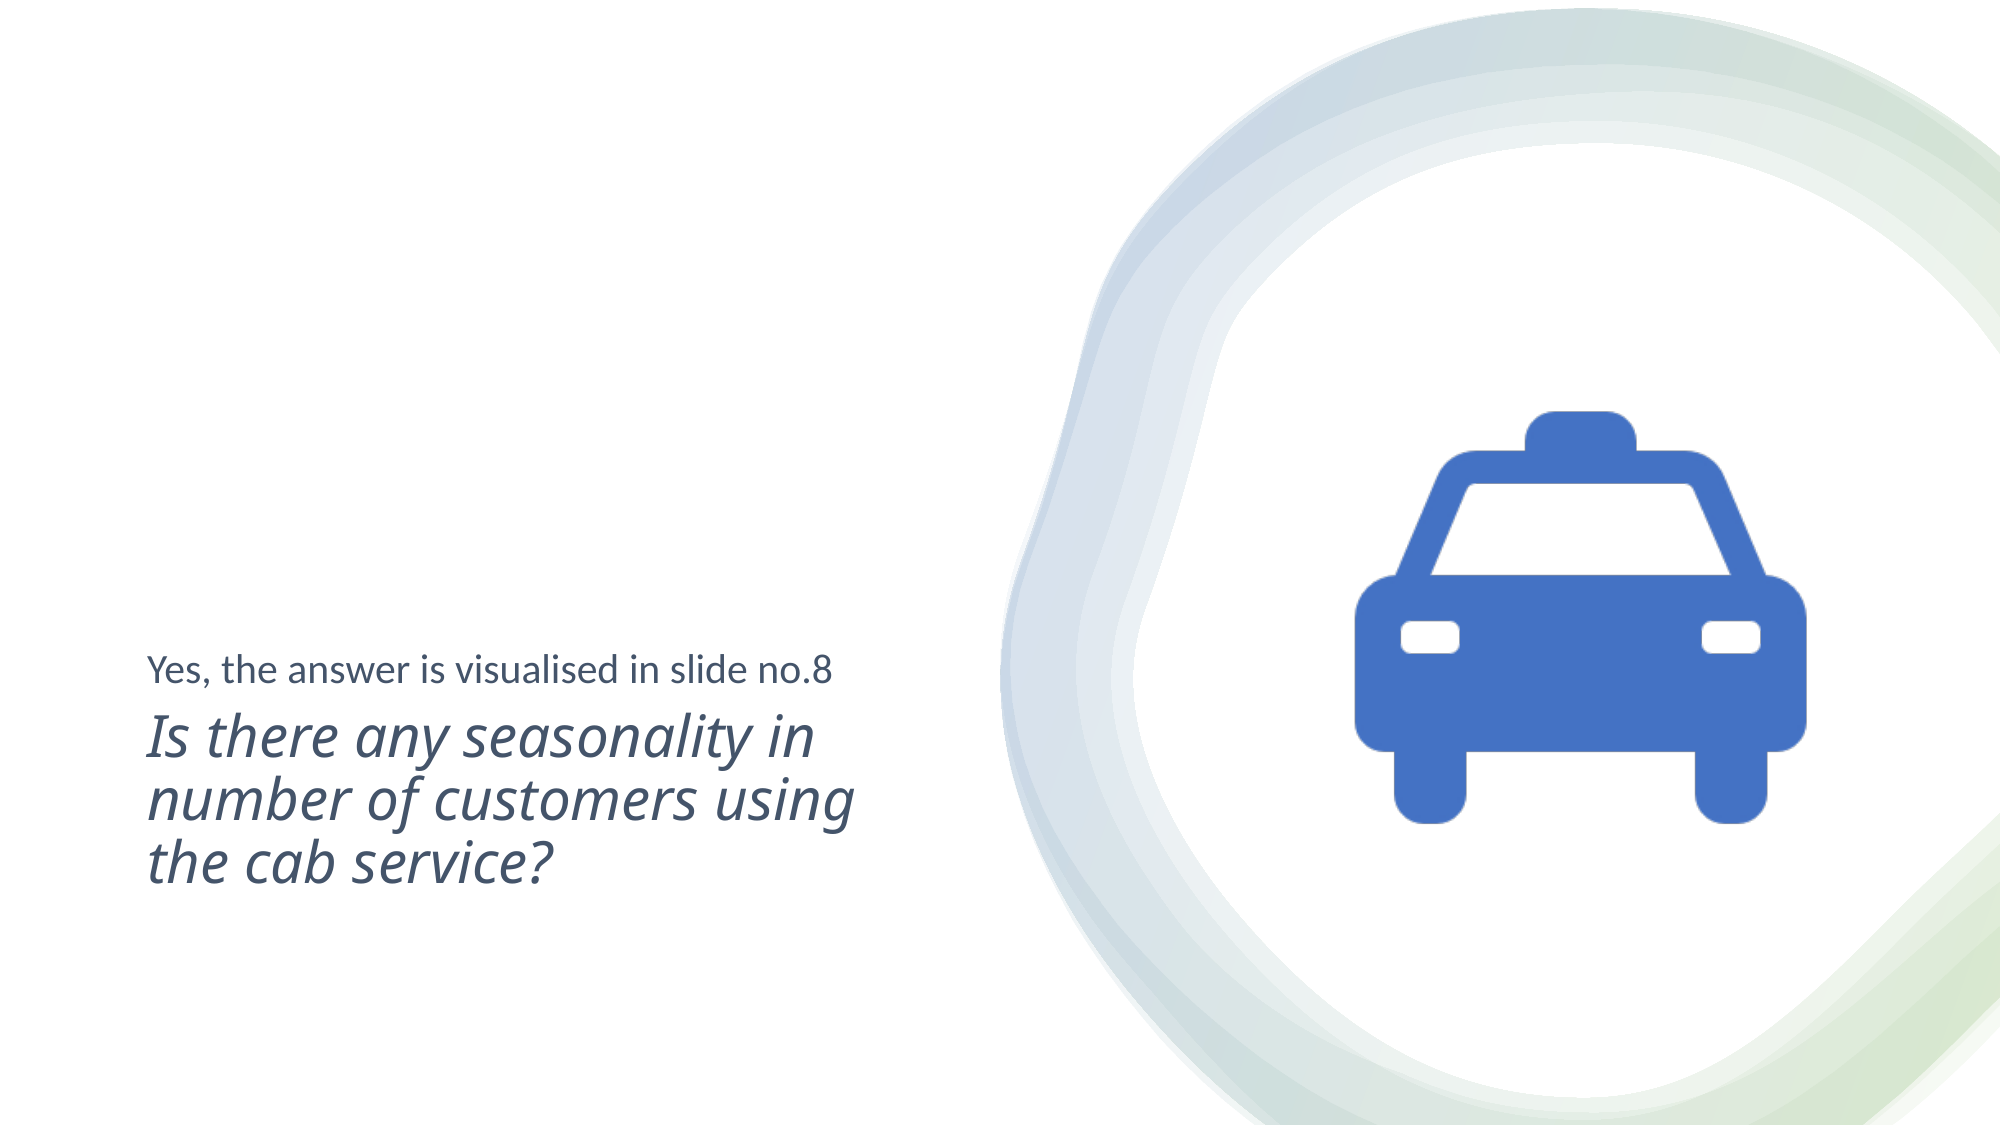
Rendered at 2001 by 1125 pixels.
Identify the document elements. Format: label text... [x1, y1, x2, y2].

picture [1267, 304, 1895, 932]
title Is there any seasonality in number of customers using the cab service? [131, 701, 921, 913]
list Yes, the answer is visualised in slide no.8 [131, 562, 921, 701]
text_box [0, 0, 2000, 1125]
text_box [1000, 8, 2000, 1125]
